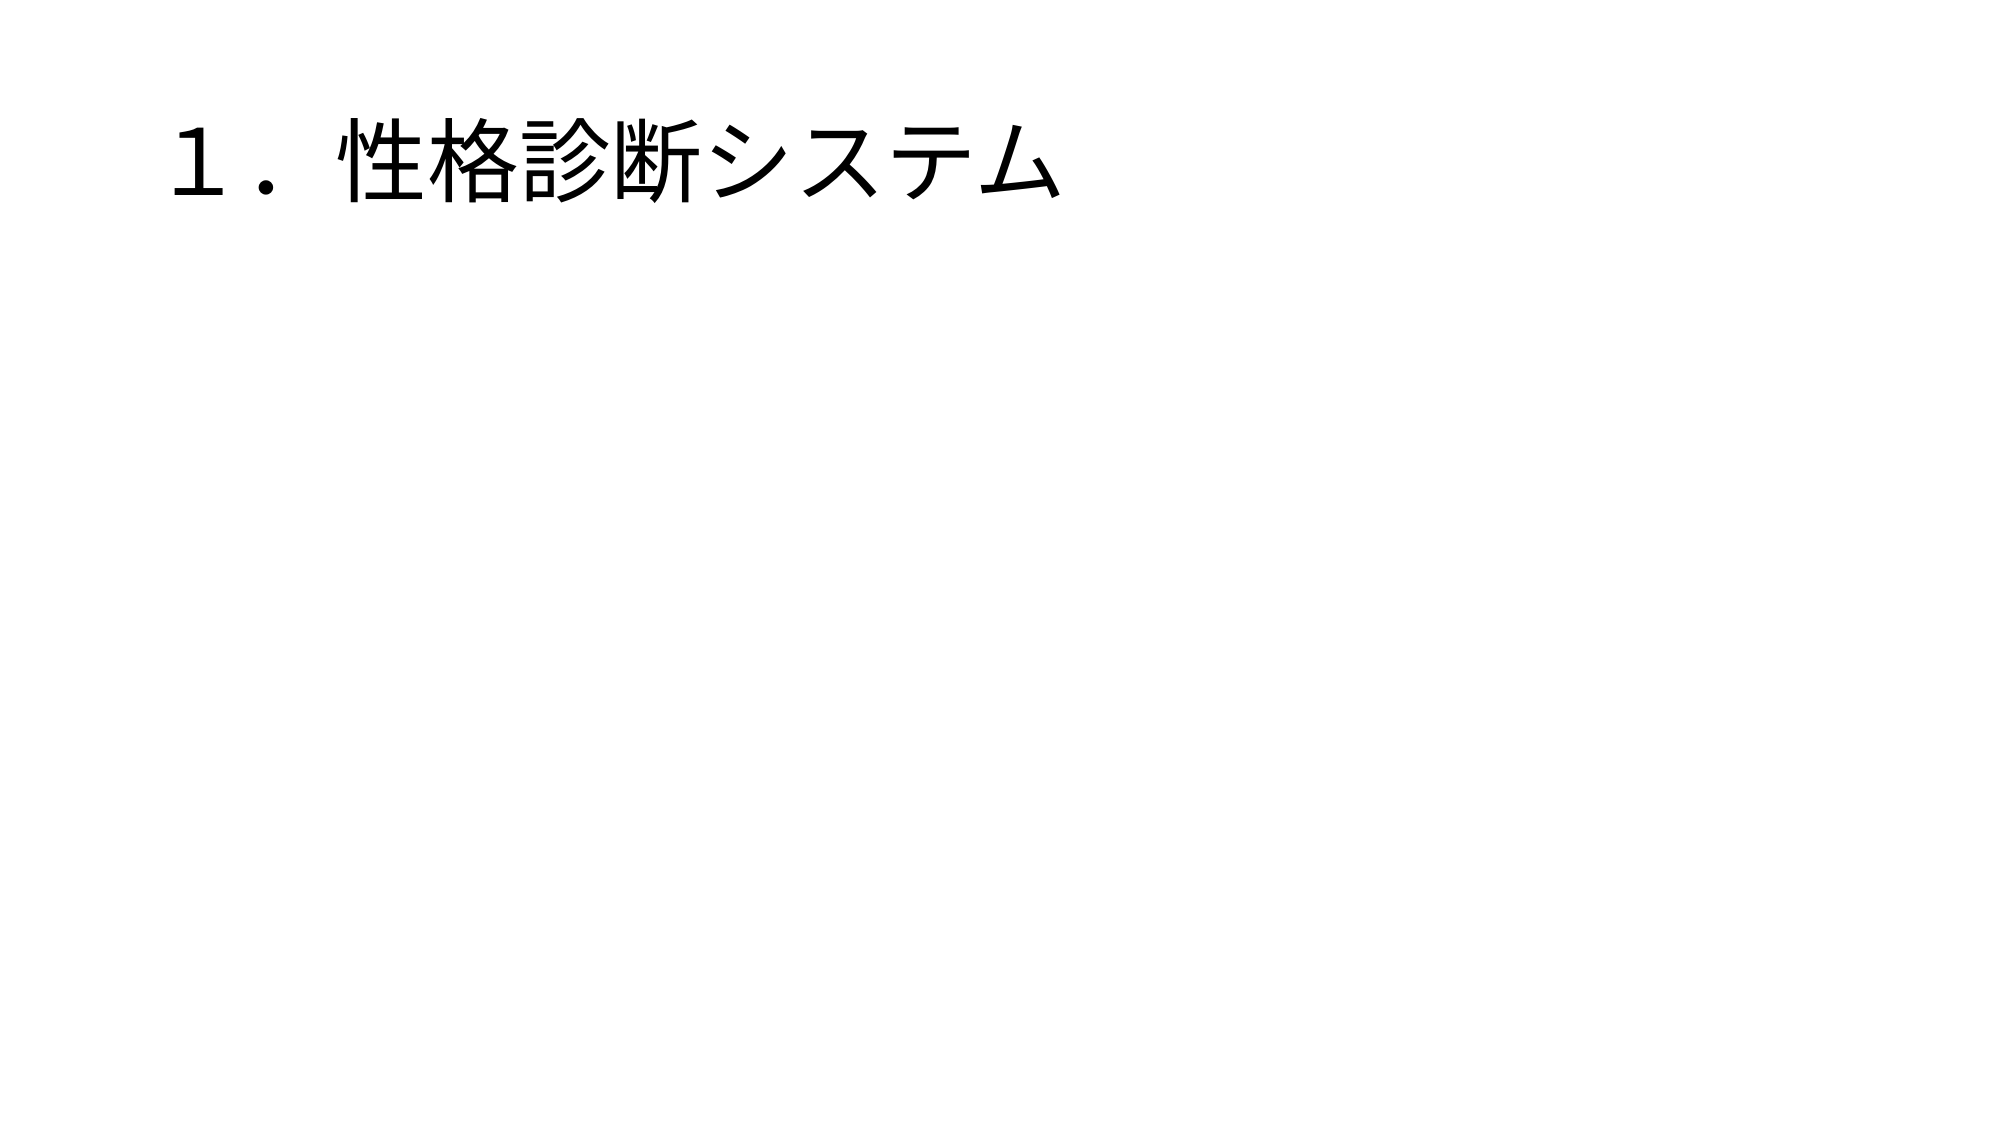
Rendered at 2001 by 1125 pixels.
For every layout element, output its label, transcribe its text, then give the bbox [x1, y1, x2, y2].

title １．性格診断システム [137, 56, 1863, 275]
